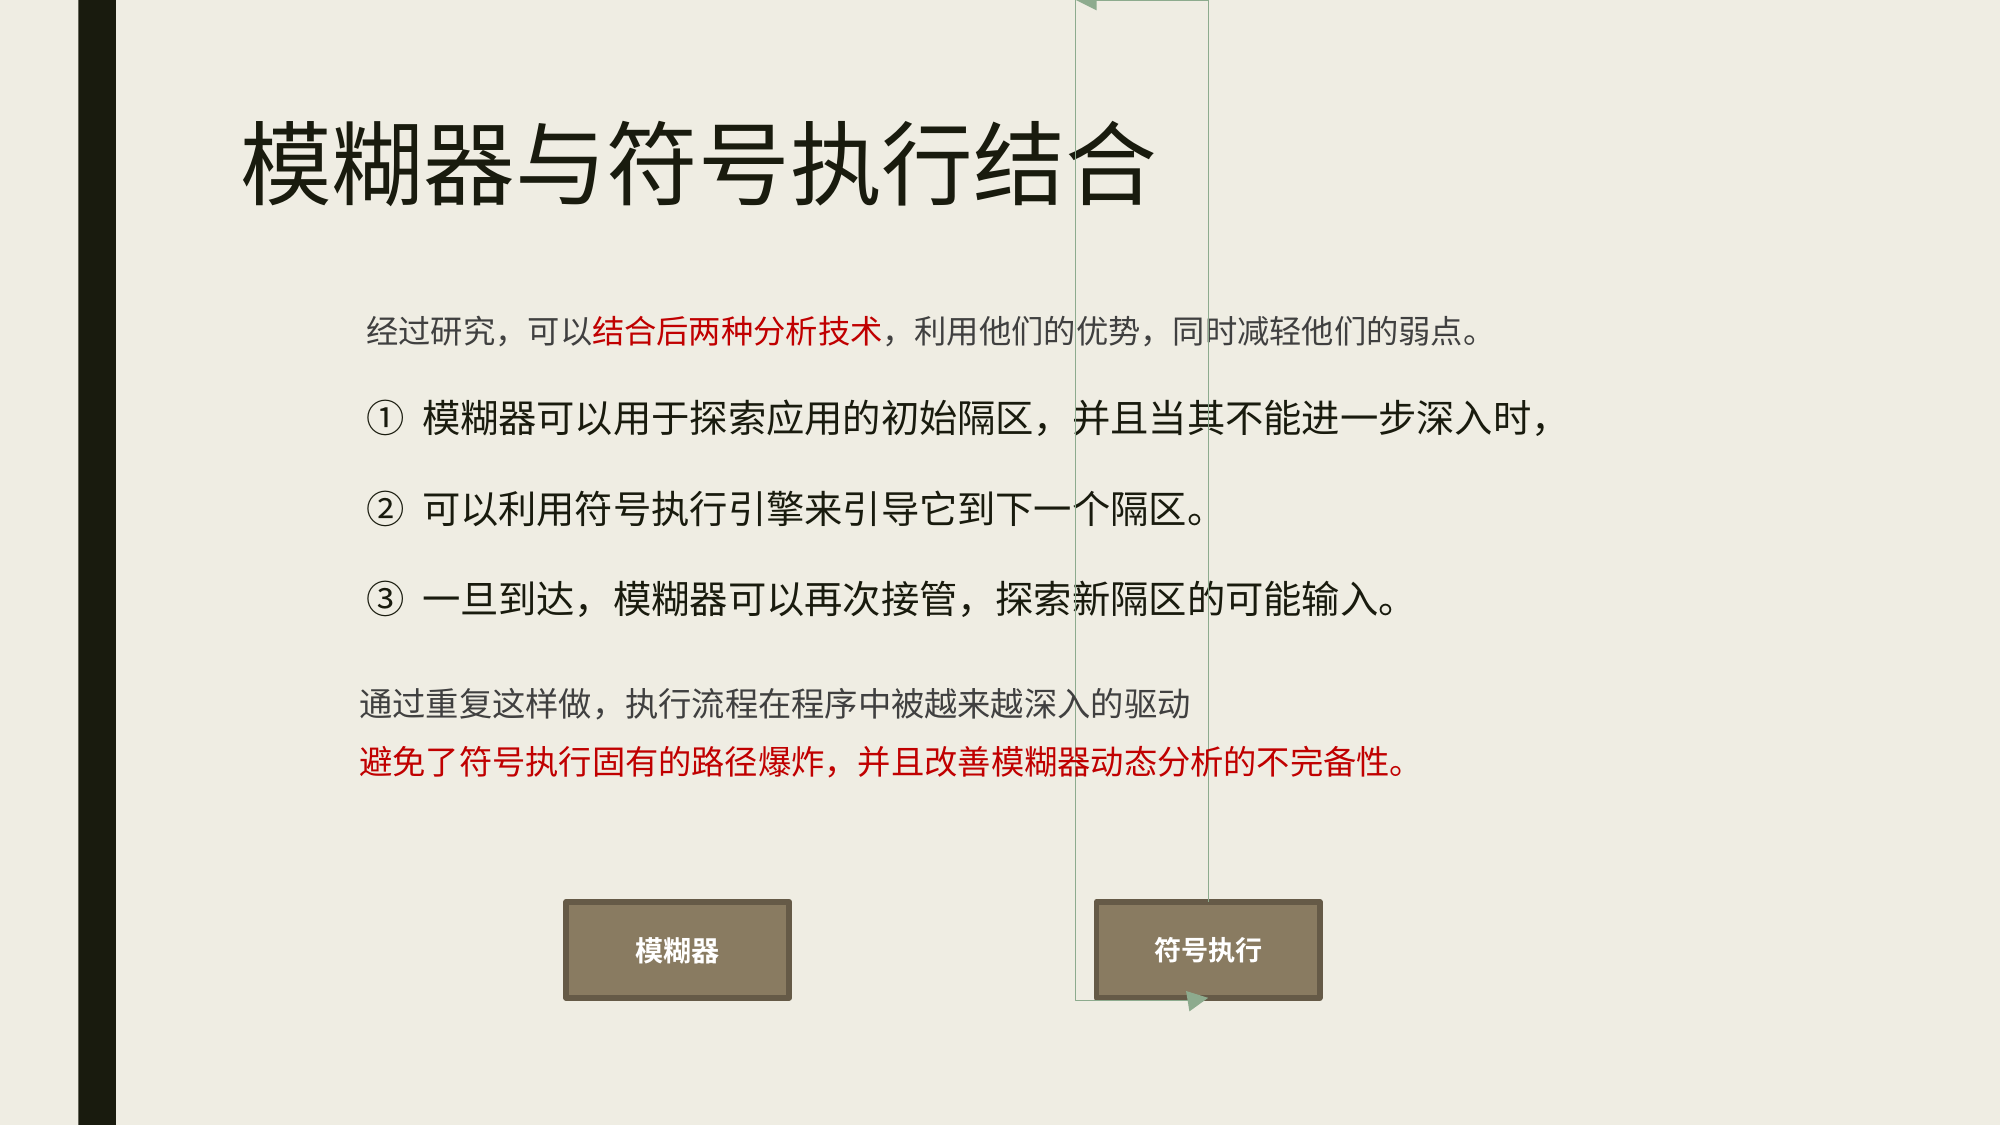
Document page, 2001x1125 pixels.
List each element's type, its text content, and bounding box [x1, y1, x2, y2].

text_box 模糊器 [563, 899, 792, 1001]
list 经过研究，可以结合后两种分析技术，利用他们的优势，同时减轻他们的弱点。 ① 模糊器可以用于探索应用的初始隔区，并且当其不能进一步深入时， ② 可以利用符号执行引擎来引导它到下一个隔区。 ③ 一旦到达，模糊器可以再次接管，探索新隔区的可能输入。 [351, 285, 1075, 631]
text_box 通过重复这样做，执行流程在程序中被越来越深入的驱动 避免了符号执行固有的路径爆炸，并且改善模糊器动态分析的不完备性。 [945, 657, 1581, 789]
text_box 符号执行 [1094, 899, 1323, 1001]
title 模糊器与符号执行结合 [225, 112, 1075, 357]
list 经过研究，可以结合后两种分析技术，利用他们的优势，同时减轻他们的弱点。 ① 模糊器可以用于探索应用的初始隔区，并且当其不能进一步深入时， ② 可以利用符号执行引擎来引导它到下一个隔区。 ③ 一旦到达，模糊器可以再次接管，探索新隔区的可能输入。 [1209, 285, 1718, 631]
title 模糊器与符号执行结合 [1076, 112, 1208, 285]
list 经过研究，可以结合后两种分析技术，利用他们的优势，同时减轻他们的弱点。 ① 模糊器可以用于探索应用的初始隔区，并且当其不能进一步深入时， ② 可以利用符号执行引擎来引导它到下一个隔区。 ③ 一旦到达，模糊器可以再次接管，探索新隔区的可能输入。 [1076, 285, 1208, 631]
text_box 通过重复这样做，执行流程在程序中被越来越深入的驱动 避免了符号执行固有的路径爆炸，并且改善模糊器动态分析的不完备性。 [269, 657, 942, 789]
title 模糊器与符号执行结合 [1209, 112, 1800, 357]
